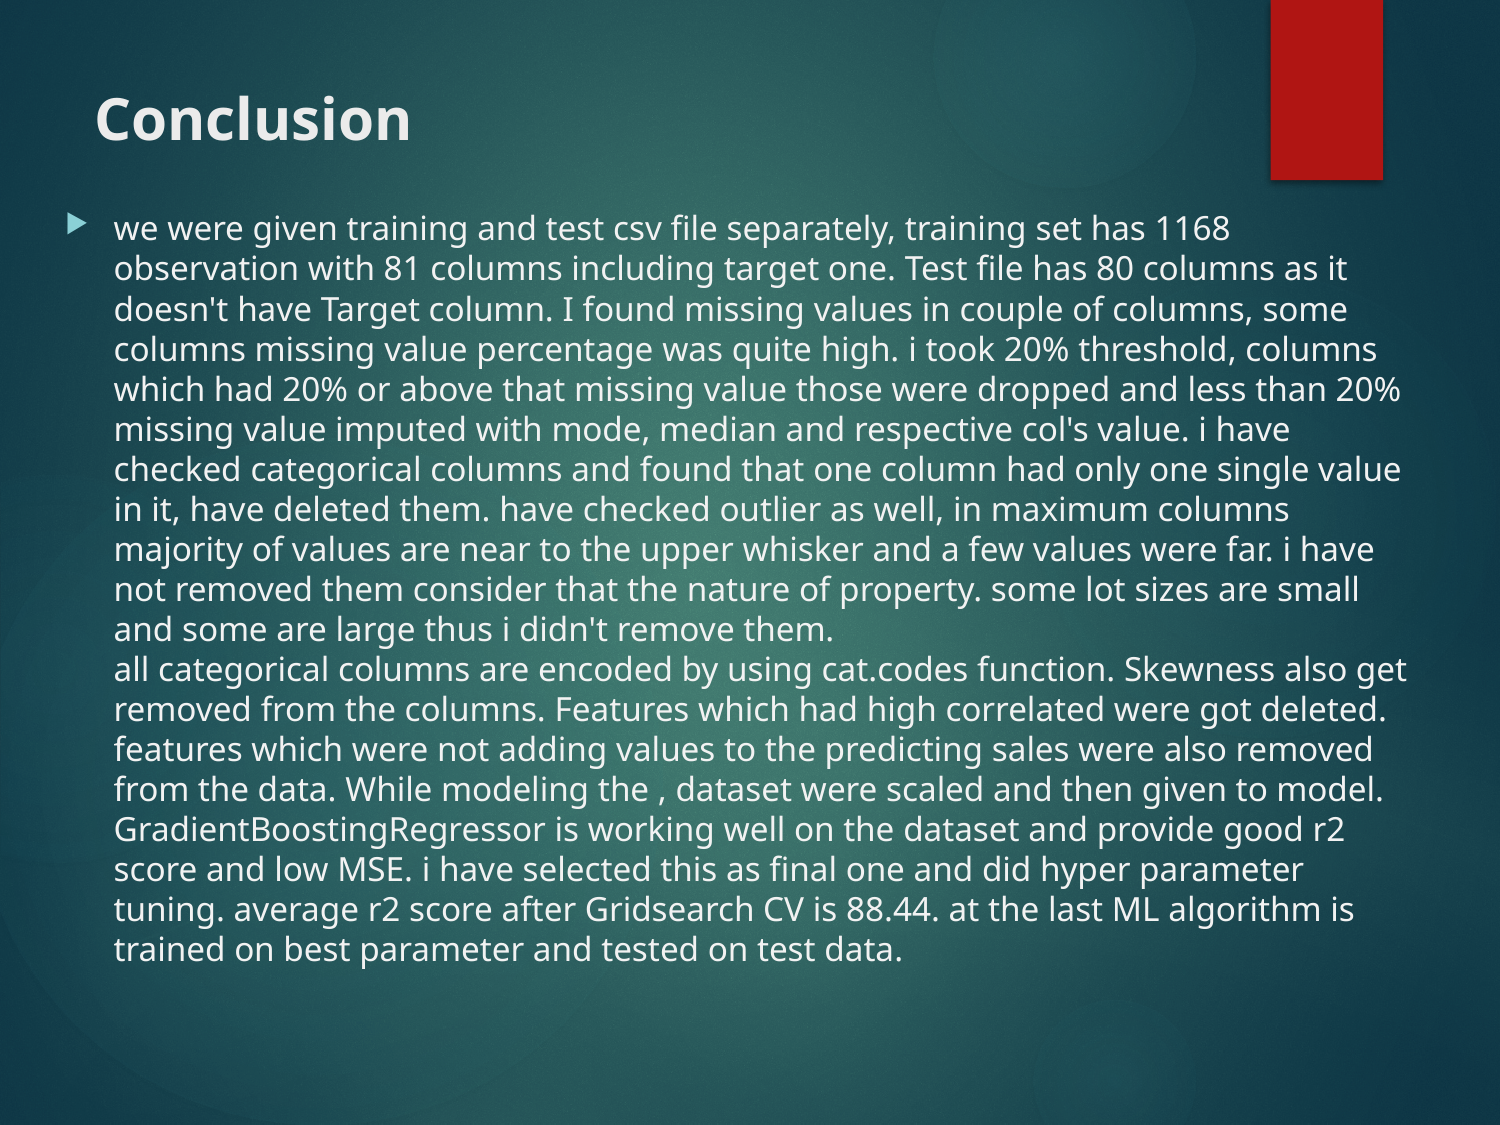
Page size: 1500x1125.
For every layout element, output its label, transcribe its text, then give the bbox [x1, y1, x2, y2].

title Conclusion [79, 74, 463, 163]
list we were given training and test csv file separately, training set has 1168 observation with 81 columns including target one. Test file has 80 columns as it doesn't have Target column. I found missing values in couple of columns, some columns missing value percentage was quite high. i took 20% threshold, columns which had 20% or above that missing value those were dropped and less than 20% missing value imputed with mode, median and respective col's value. i have checked categorical columns and found that one column had only one single value in it, have deleted them. have checked outlier as well, in maximum columns majority of values are near to the upper whisker and a few values were far. i have not removed them consider that the nature of property. some lot sizes are small and some are large thus i didn't remove them. all categorical columns are encoded by using cat.codes function. Skewness also get removed from the columns. Features which had high correlated were got deleted. features which were not adding values to the predicting sales were also removed from the data. While modeling the , dataset were scaled and then given to model. GradientBoostingRegressor is working well on the dataset and provide good r2 score and low MSE. i have selected this as final one and did hyper parameter tuning. average r2 score after Gridsearch CV is 88.44. at the last ML algorithm is trained on best parameter and tested on test data. [50, 200, 1438, 1025]
